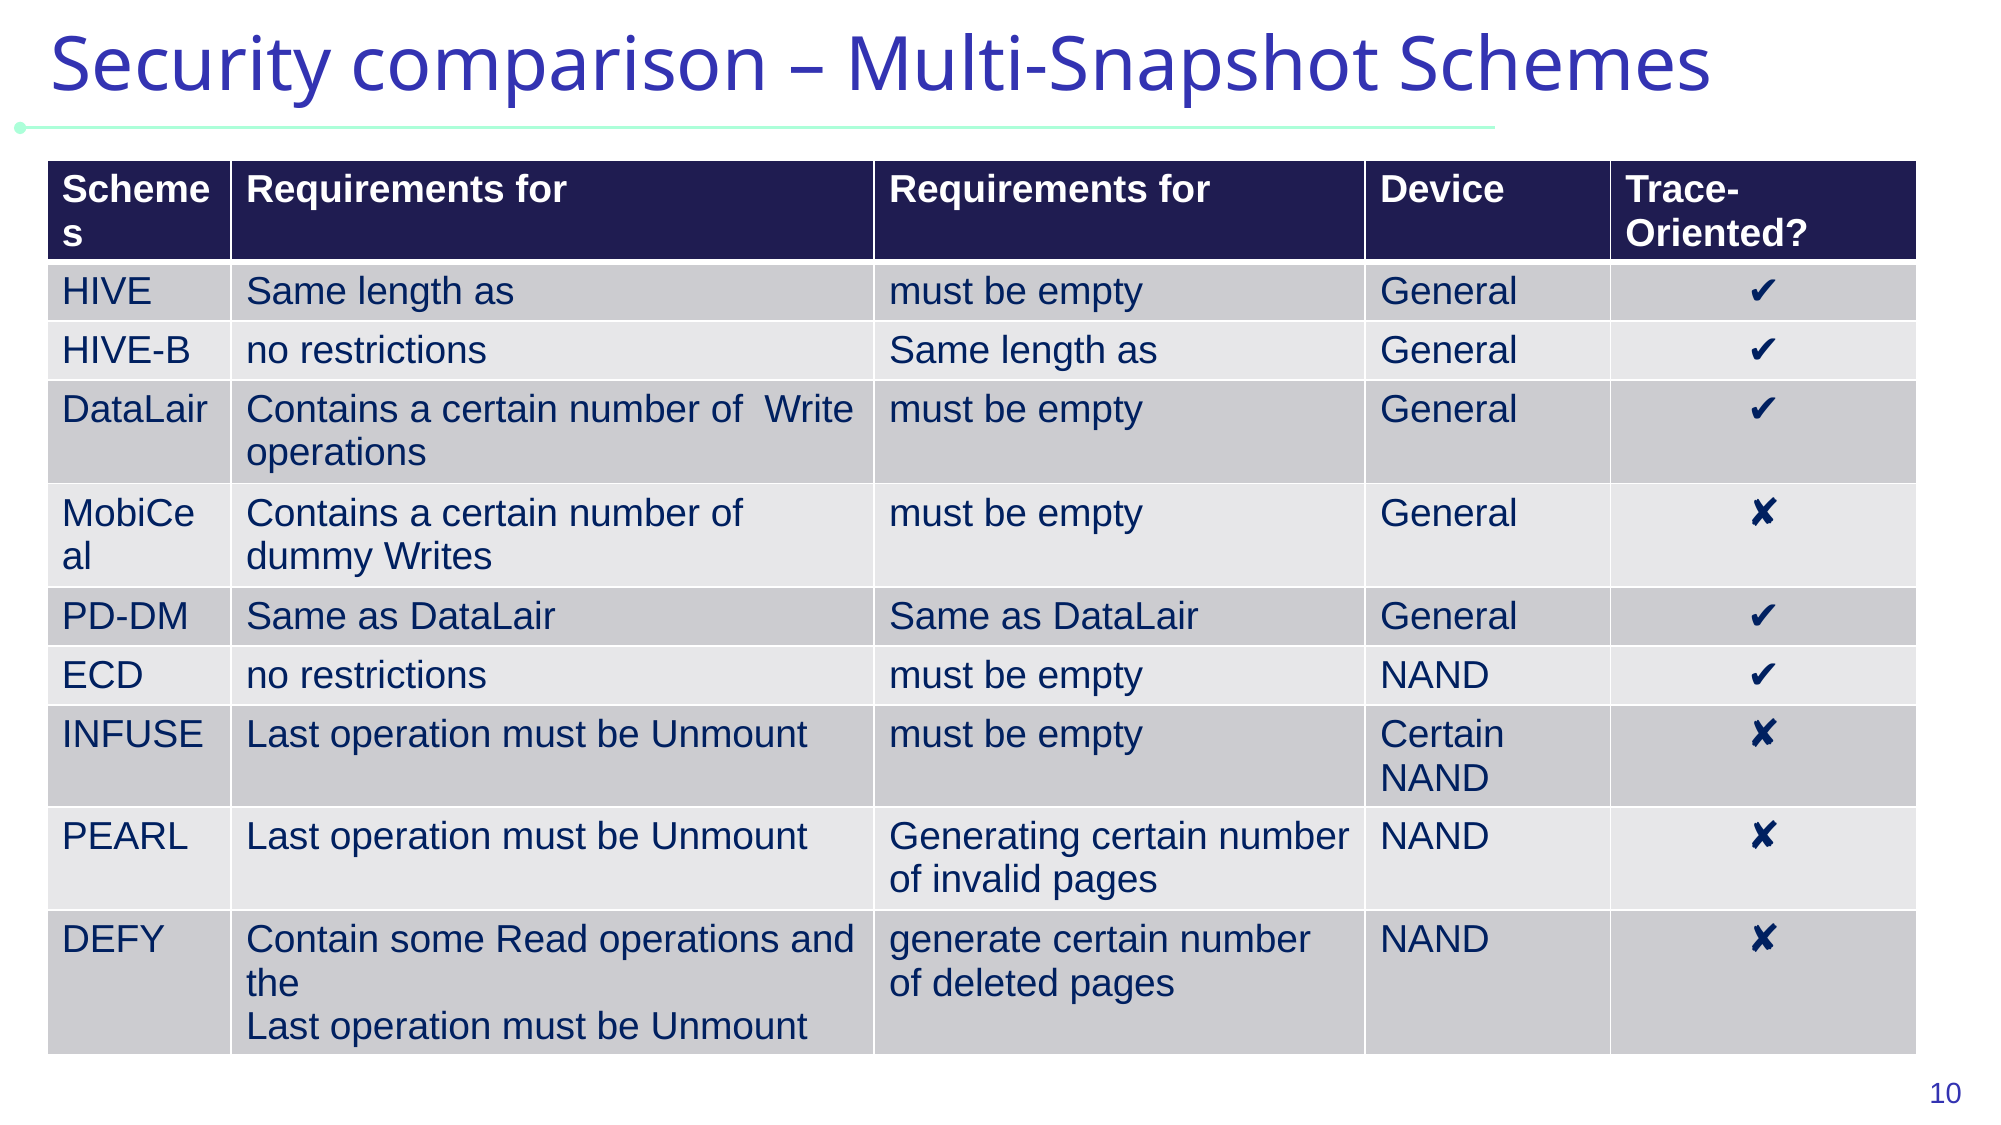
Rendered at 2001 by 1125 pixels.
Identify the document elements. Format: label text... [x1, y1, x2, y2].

title Security comparison – Multi-Snapshot Schemes [35, 0, 1761, 142]
